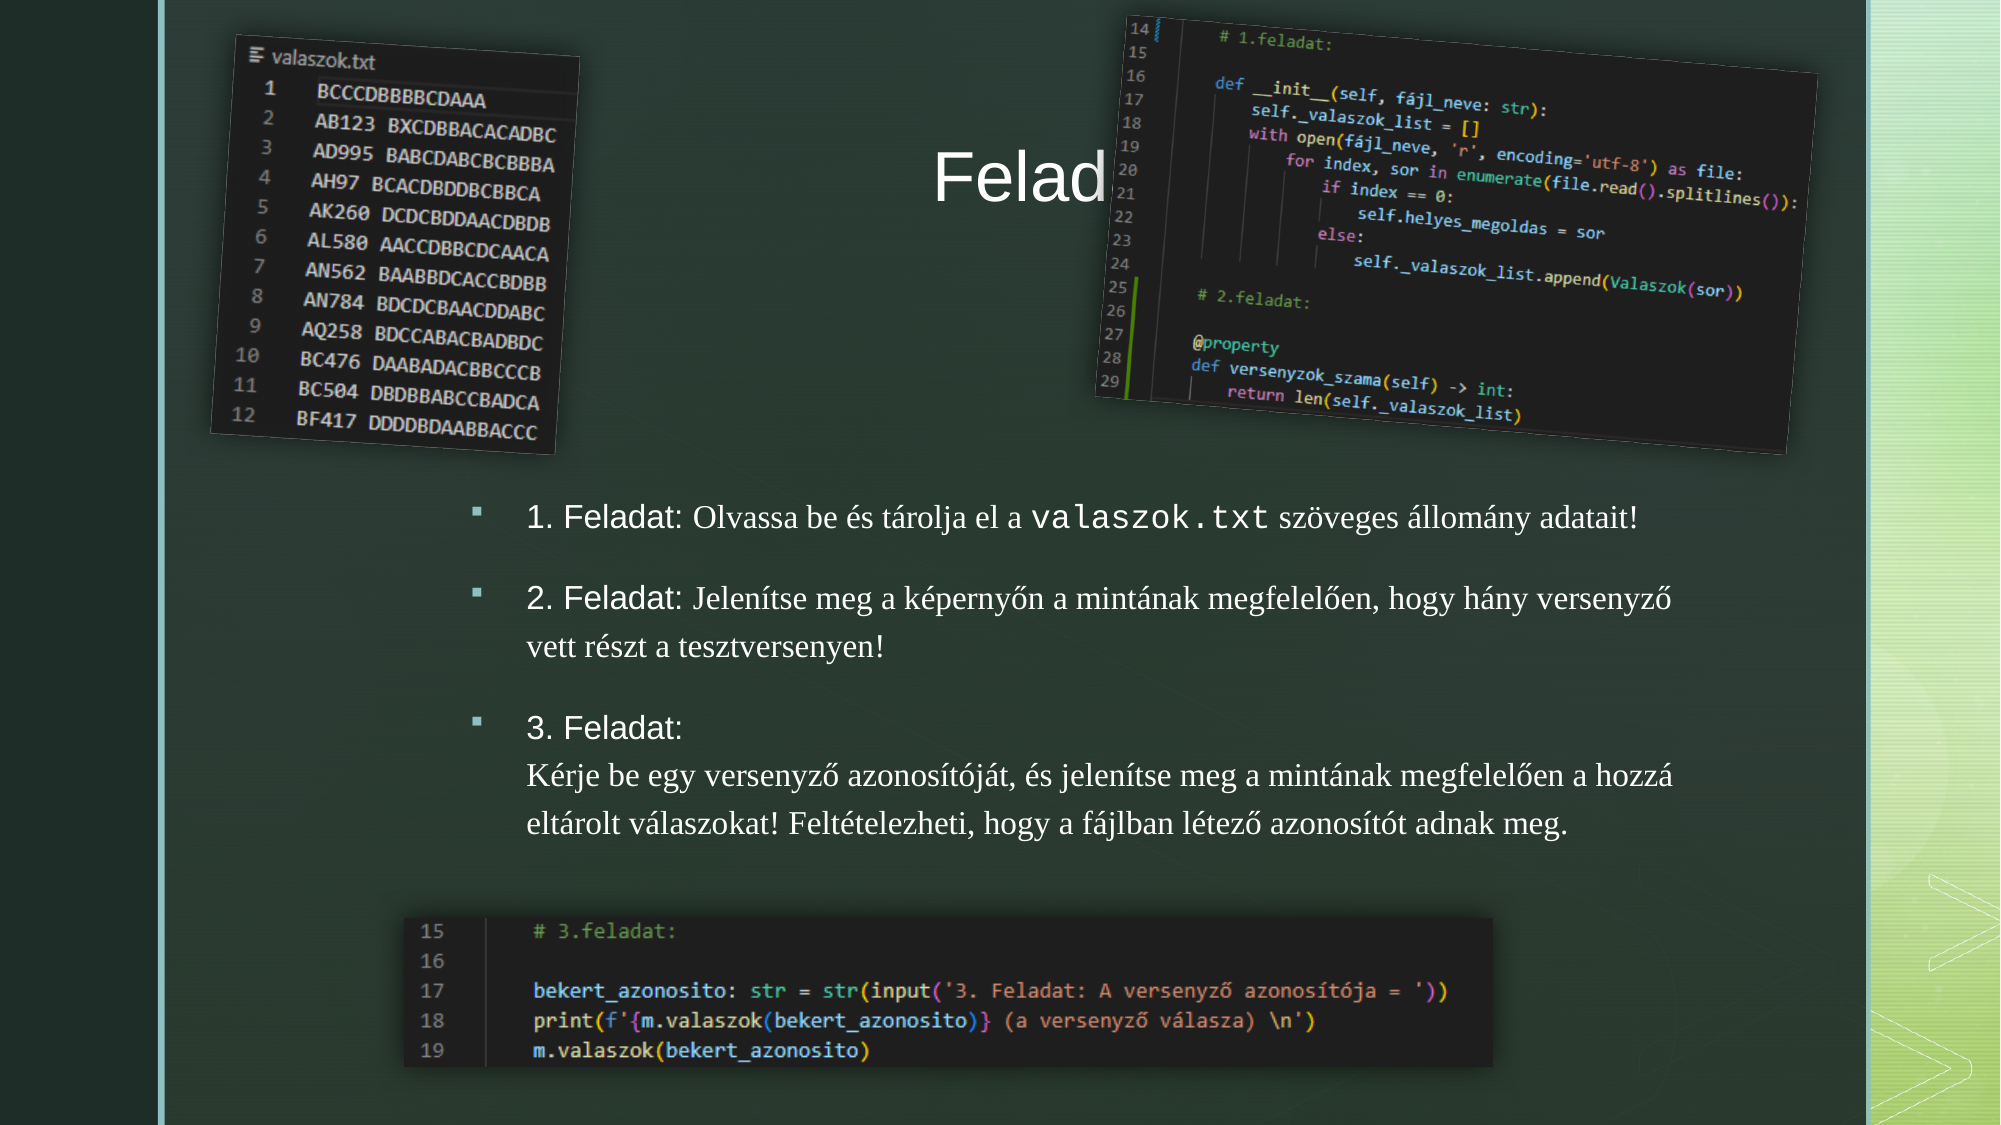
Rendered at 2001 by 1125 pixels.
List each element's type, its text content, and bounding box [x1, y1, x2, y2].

picture [1096, 15, 1818, 454]
picture [1871, 0, 2001, 1125]
title Feladatok Megvalósítása [584, 132, 1094, 310]
picture [404, 917, 1493, 1067]
list 1. Feladat: Olvassa be és tárolja el a valaszok.txt szöveges állomány adatait! 2. Feladat: Jelenítse meg a képernyőn a mintának megfelelően, hogy hány versenyző vett részt a tesztversenyen! 3. Feladat: Kérje be egy versenyző azonosítóját, és jelenítse meg a mintának megfelelően a hozzá eltárolt válaszokat! Feltételezheti, hogy a fájlban létező azonosítót adnak meg. [454, 336, 1734, 993]
picture [211, 35, 579, 454]
